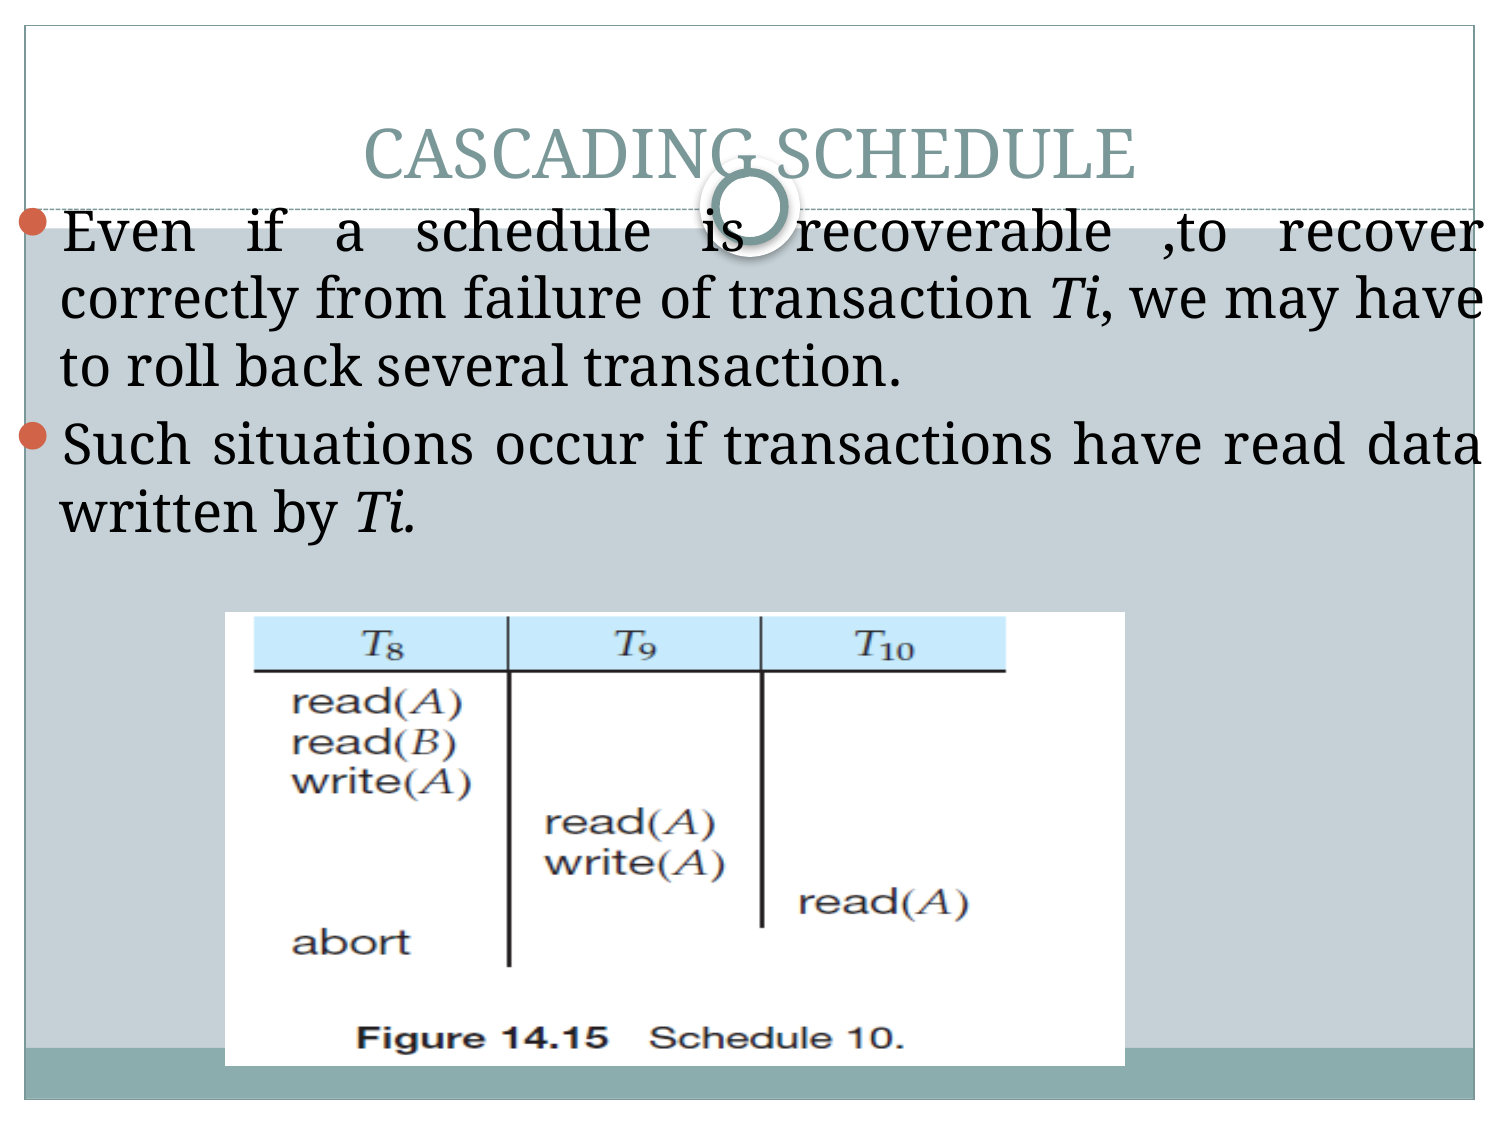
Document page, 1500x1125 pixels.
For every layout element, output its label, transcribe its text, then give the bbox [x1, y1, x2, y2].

list Even if a schedule is recoverable ,to recover correctly from failure of transaction Ti, we may have to roll back several transaction. Such situations occur if transactions have read data written by Ti. [0, 187, 1500, 1125]
picture [224, 612, 1126, 1066]
title CASCADING SCHEDULE [0, 37, 1500, 187]
